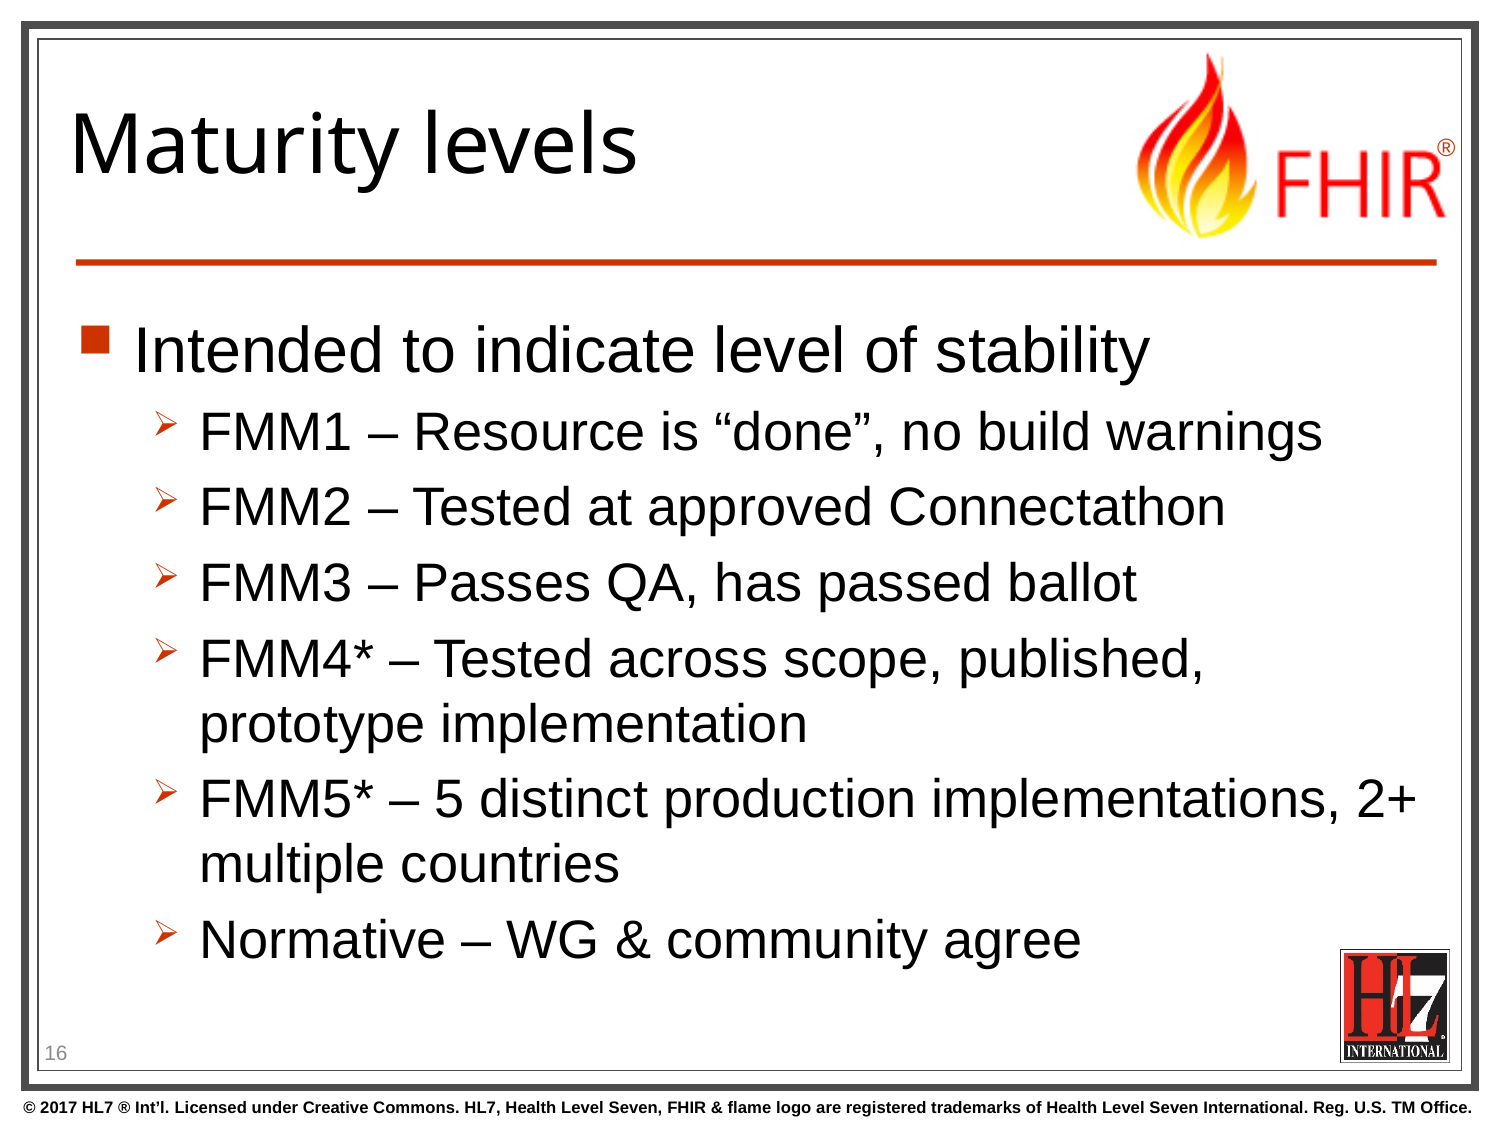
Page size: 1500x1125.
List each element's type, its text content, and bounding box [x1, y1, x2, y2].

list Intended to indicate level of stability FMM1 – Resource is “done”, no build warnings FMM2 – Tested at approved Connectathon FMM3 – Passes QA, has passed ballot FMM4* – Tested across scope, published, prototype implementation FMM5* – 5 distinct production implementations, 2+ multiple countries Normative – WG & community agree [62, 299, 1438, 1059]
title Maturity levels [53, 54, 1128, 244]
picture [1124, 42, 1458, 249]
picture [1340, 949, 1450, 1063]
slide_number 16 [29, 1034, 148, 1071]
